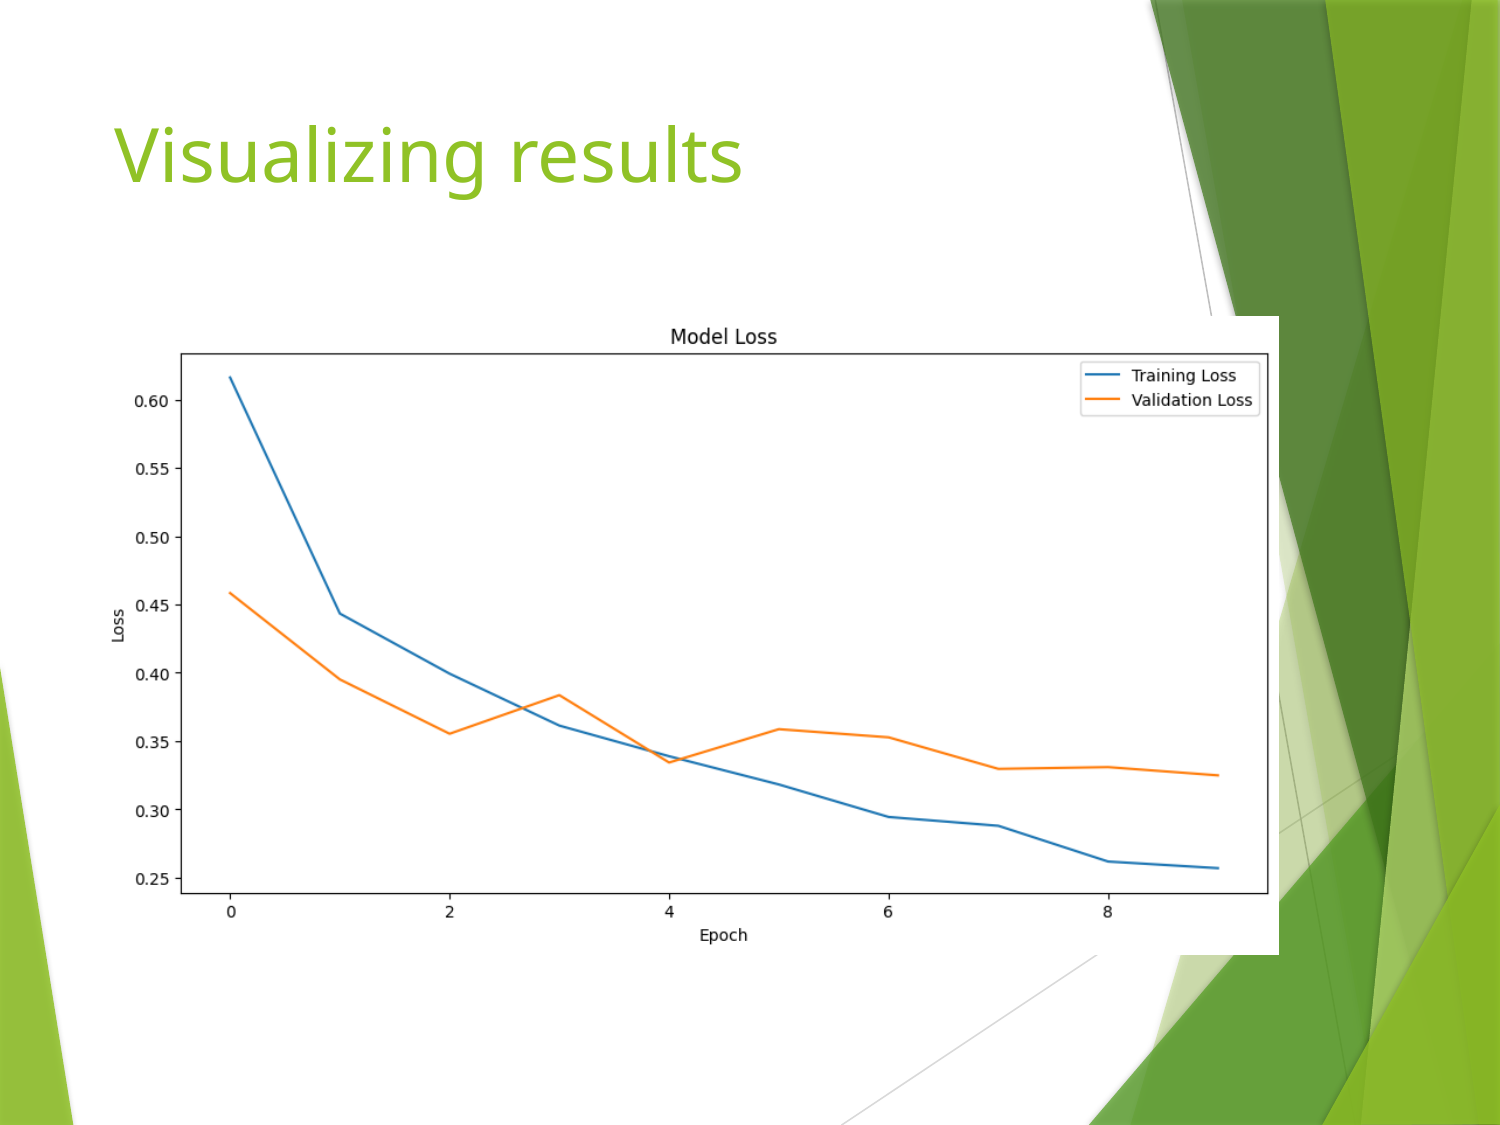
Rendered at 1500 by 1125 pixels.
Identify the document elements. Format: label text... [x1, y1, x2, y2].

title Visualizing results [99, 99, 1142, 316]
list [99, 316, 1279, 956]
